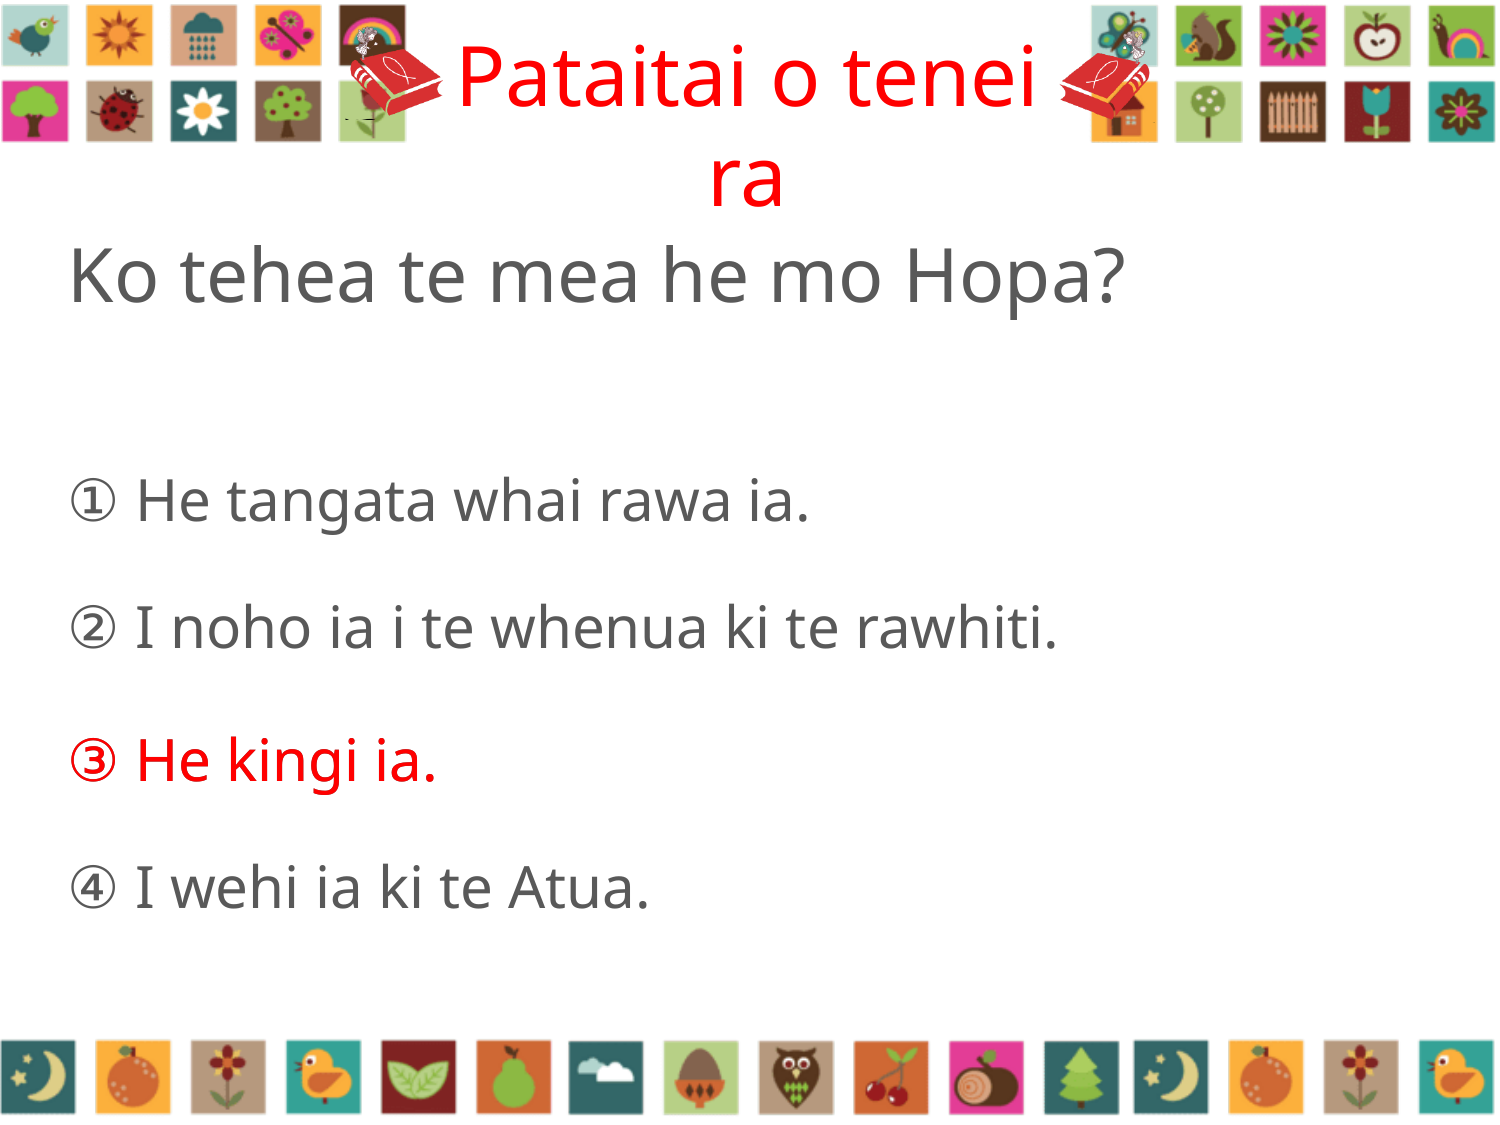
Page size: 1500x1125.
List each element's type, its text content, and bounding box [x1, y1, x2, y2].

text_box Ko tehea te mea he mo Hopa? [53, 219, 1436, 325]
text_box Pataitai o tenei ra [414, 16, 1080, 219]
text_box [0, 1028, 1500, 1118]
text_box ④ I wehi ia ki te Atua. [53, 842, 1483, 928]
picture [0, 3, 475, 150]
text_box ③ He kingi ia. [53, 716, 1483, 801]
picture [1028, 3, 1500, 150]
text_box ② I noho ia i te whenua ki te rawhiti. [53, 582, 1436, 668]
text_box ① He tangata whai rawa ia. [53, 456, 1436, 541]
